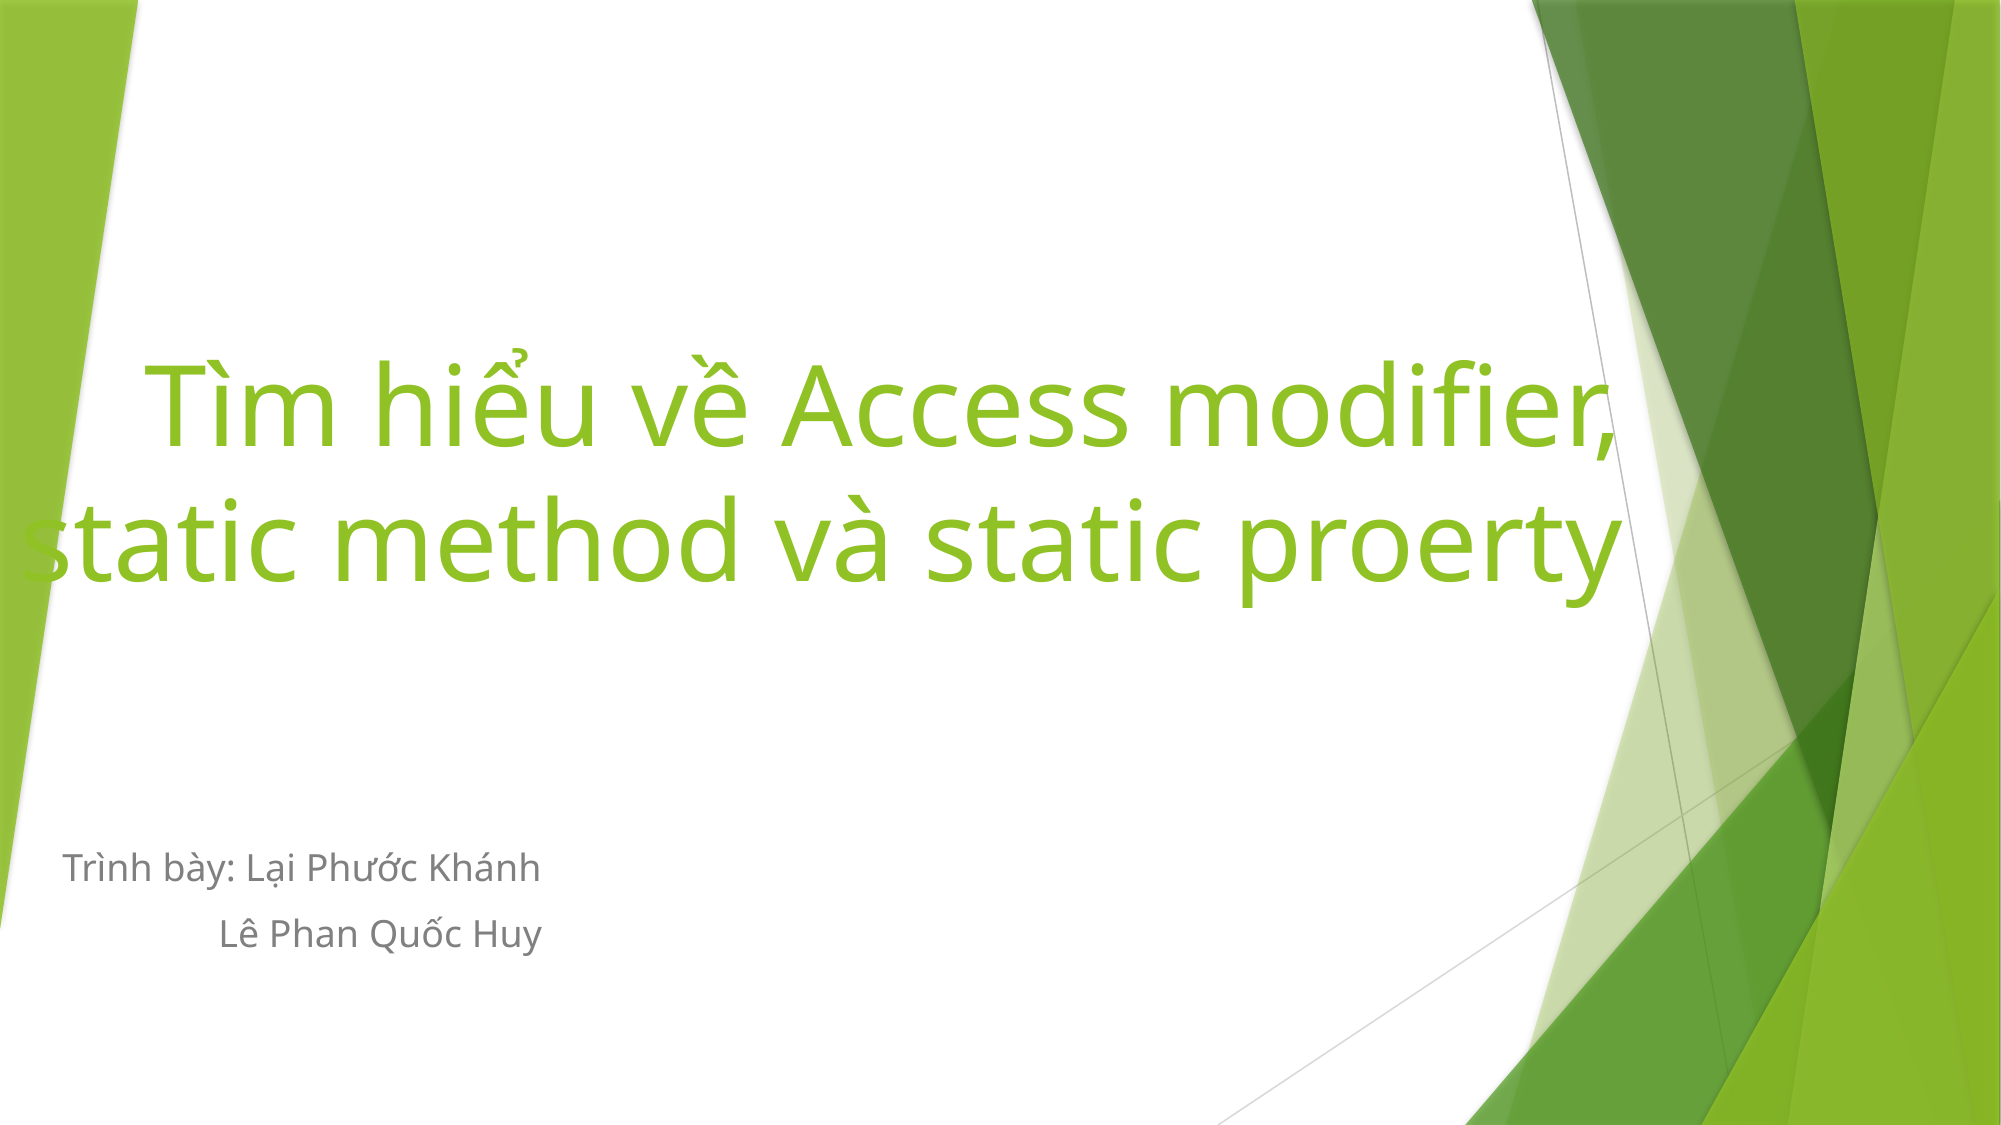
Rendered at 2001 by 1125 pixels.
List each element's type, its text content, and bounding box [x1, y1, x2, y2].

title Tìm hiểu về Access modifier, static method và static proerty [0, 341, 1639, 612]
subtitle Trình bày: Lại Phước Khánh Lê Phan Quốc Huy [47, 836, 1500, 1017]
